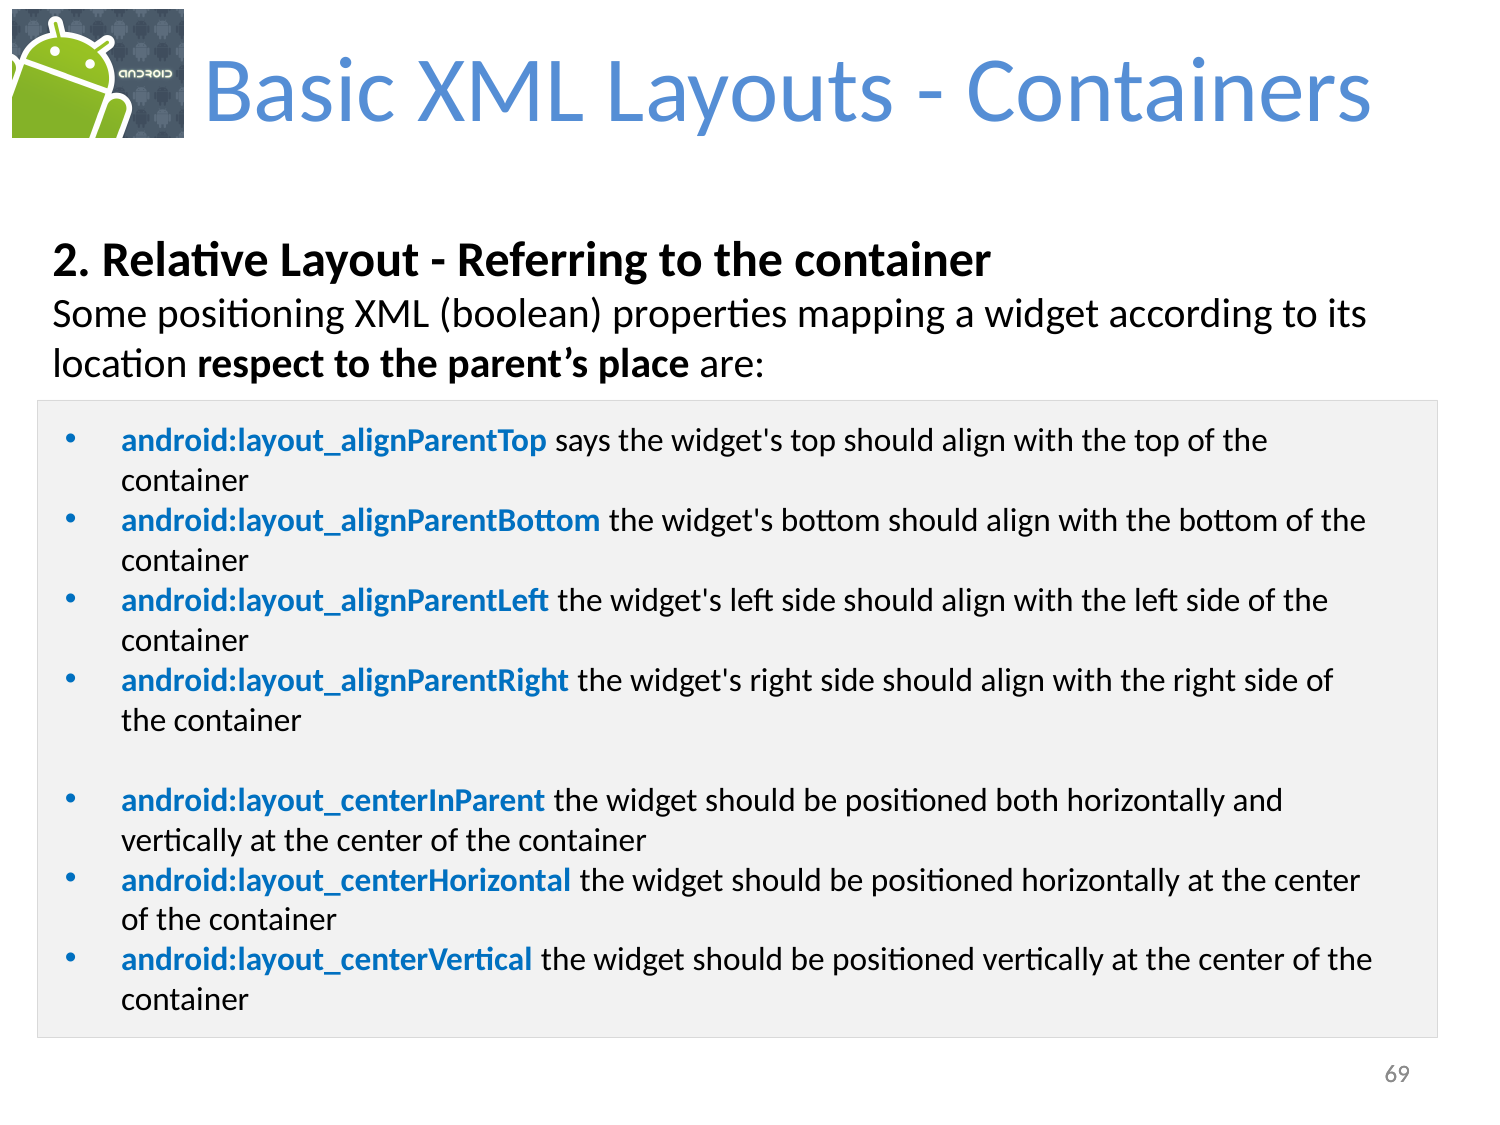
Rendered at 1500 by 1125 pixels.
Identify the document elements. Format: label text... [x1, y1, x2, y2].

text_box android:layout_alignParentTop says the widget's top should align with the top of the container android:layout_alignParentBottom the widget's bottom should align with the bottom of the container android:layout_alignParentLeft the widget's left side should align with the left side of the container android:layout_alignParentRight the widget's right side should align with the right side of the container android:layout_centerInParent the widget should be positioned both horizontally and vertically at the center of the container android:layout_centerHorizontal the widget should be positioned horizontally at the center of the container android:layout_centerVertical the widget should be positioned vertically at the center of the container [49, 411, 1400, 1095]
picture [12, 9, 184, 138]
text_box 2. Relative Layout - Referring to the container Some positioning XML (boolean) properties mapping a widget according to its location respect to the parent’s place are: [37, 218, 1413, 394]
text_box Basic XML Layouts - Containers [49, 7, 1400, 150]
text_box [35, 398, 1440, 1040]
text_box 69 [1074, 1042, 1425, 1103]
